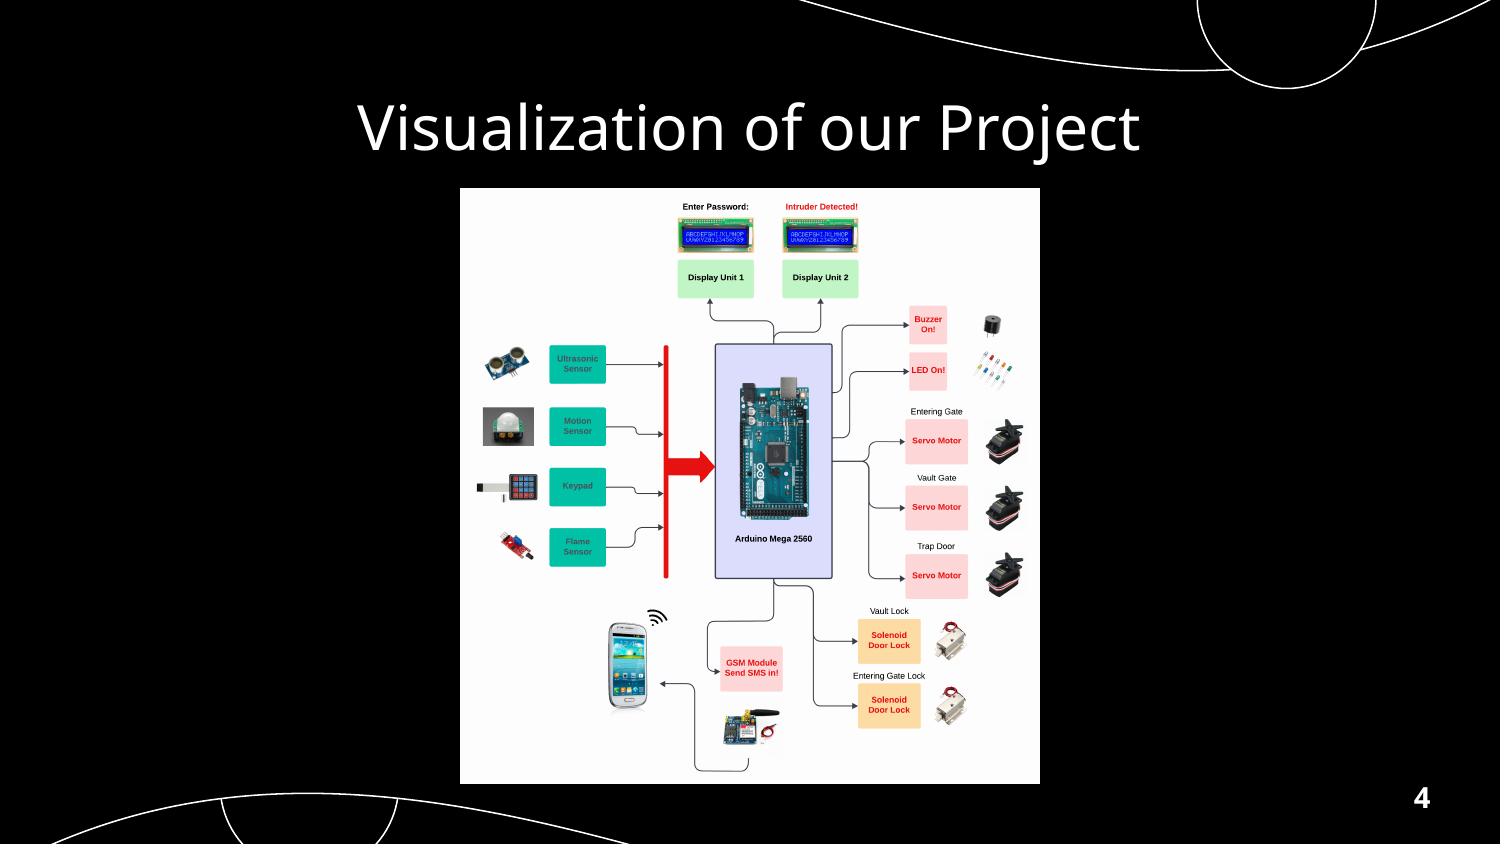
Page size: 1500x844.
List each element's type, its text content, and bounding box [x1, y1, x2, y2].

title Visualization of our Project [118, 72, 1382, 167]
picture [459, 188, 1041, 784]
text_box 4 [1399, 771, 1446, 822]
